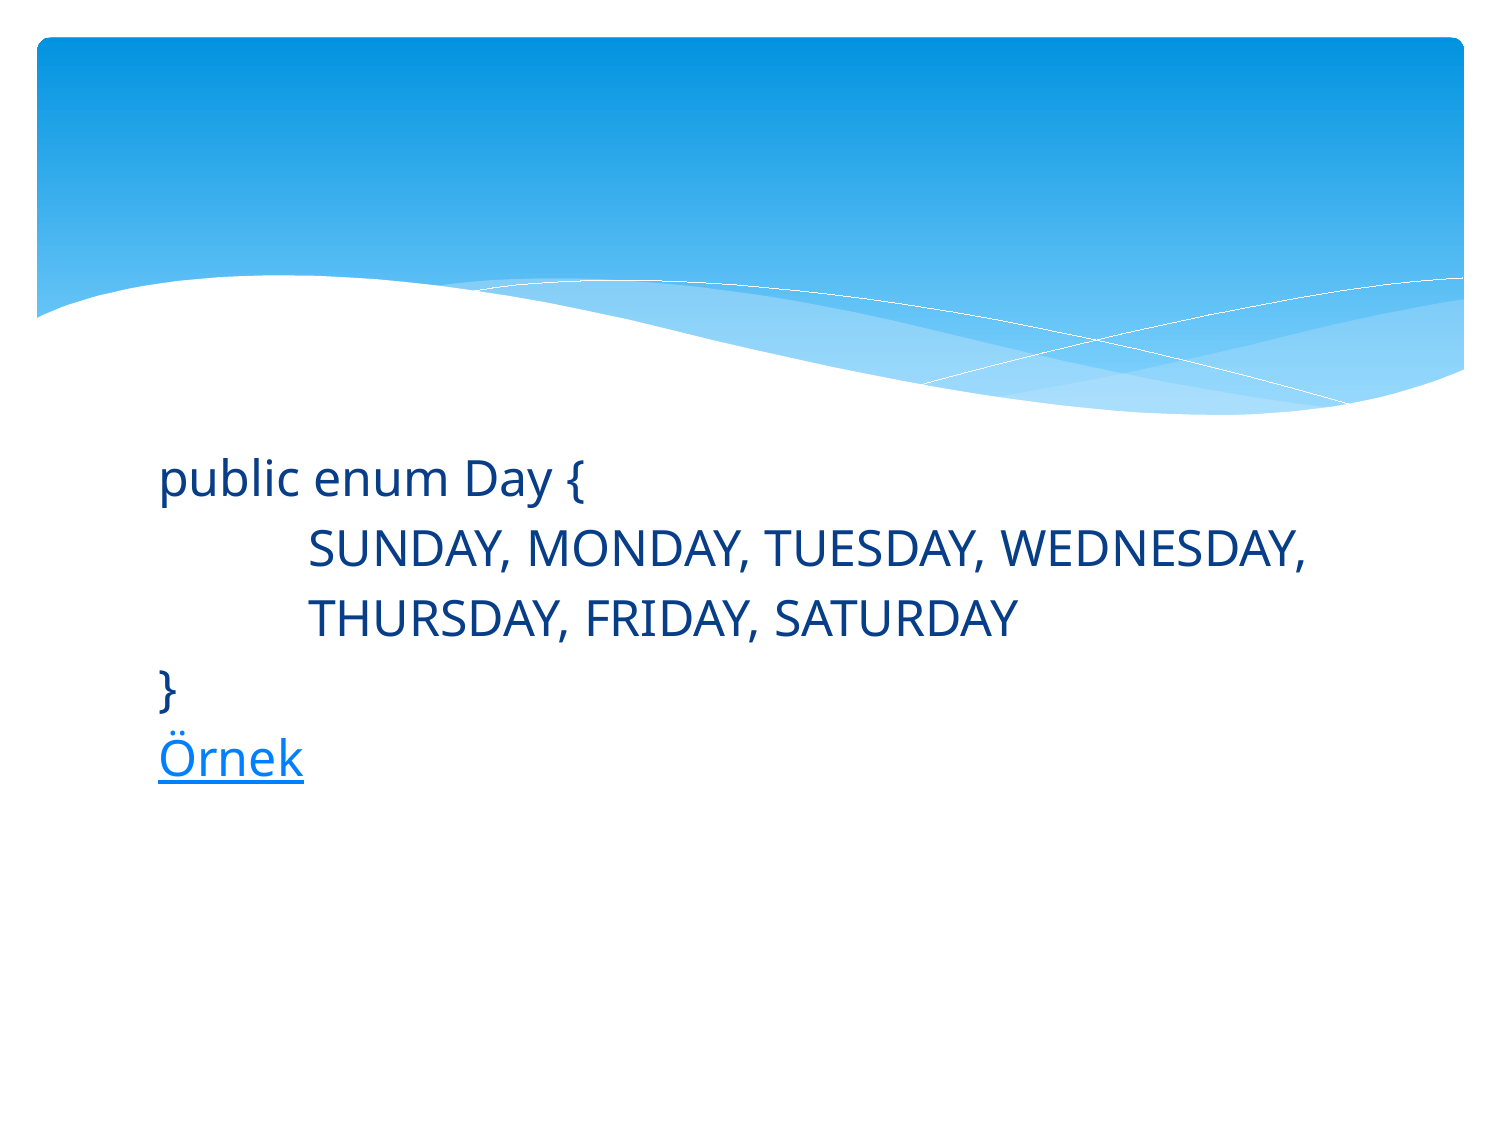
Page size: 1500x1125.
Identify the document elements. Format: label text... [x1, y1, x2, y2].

list public enum Day { SUNDAY, MONDAY, TUESDAY, WEDNESDAY, THURSDAY, FRIDAY, SATURDAY } Örnek [143, 438, 1359, 1005]
